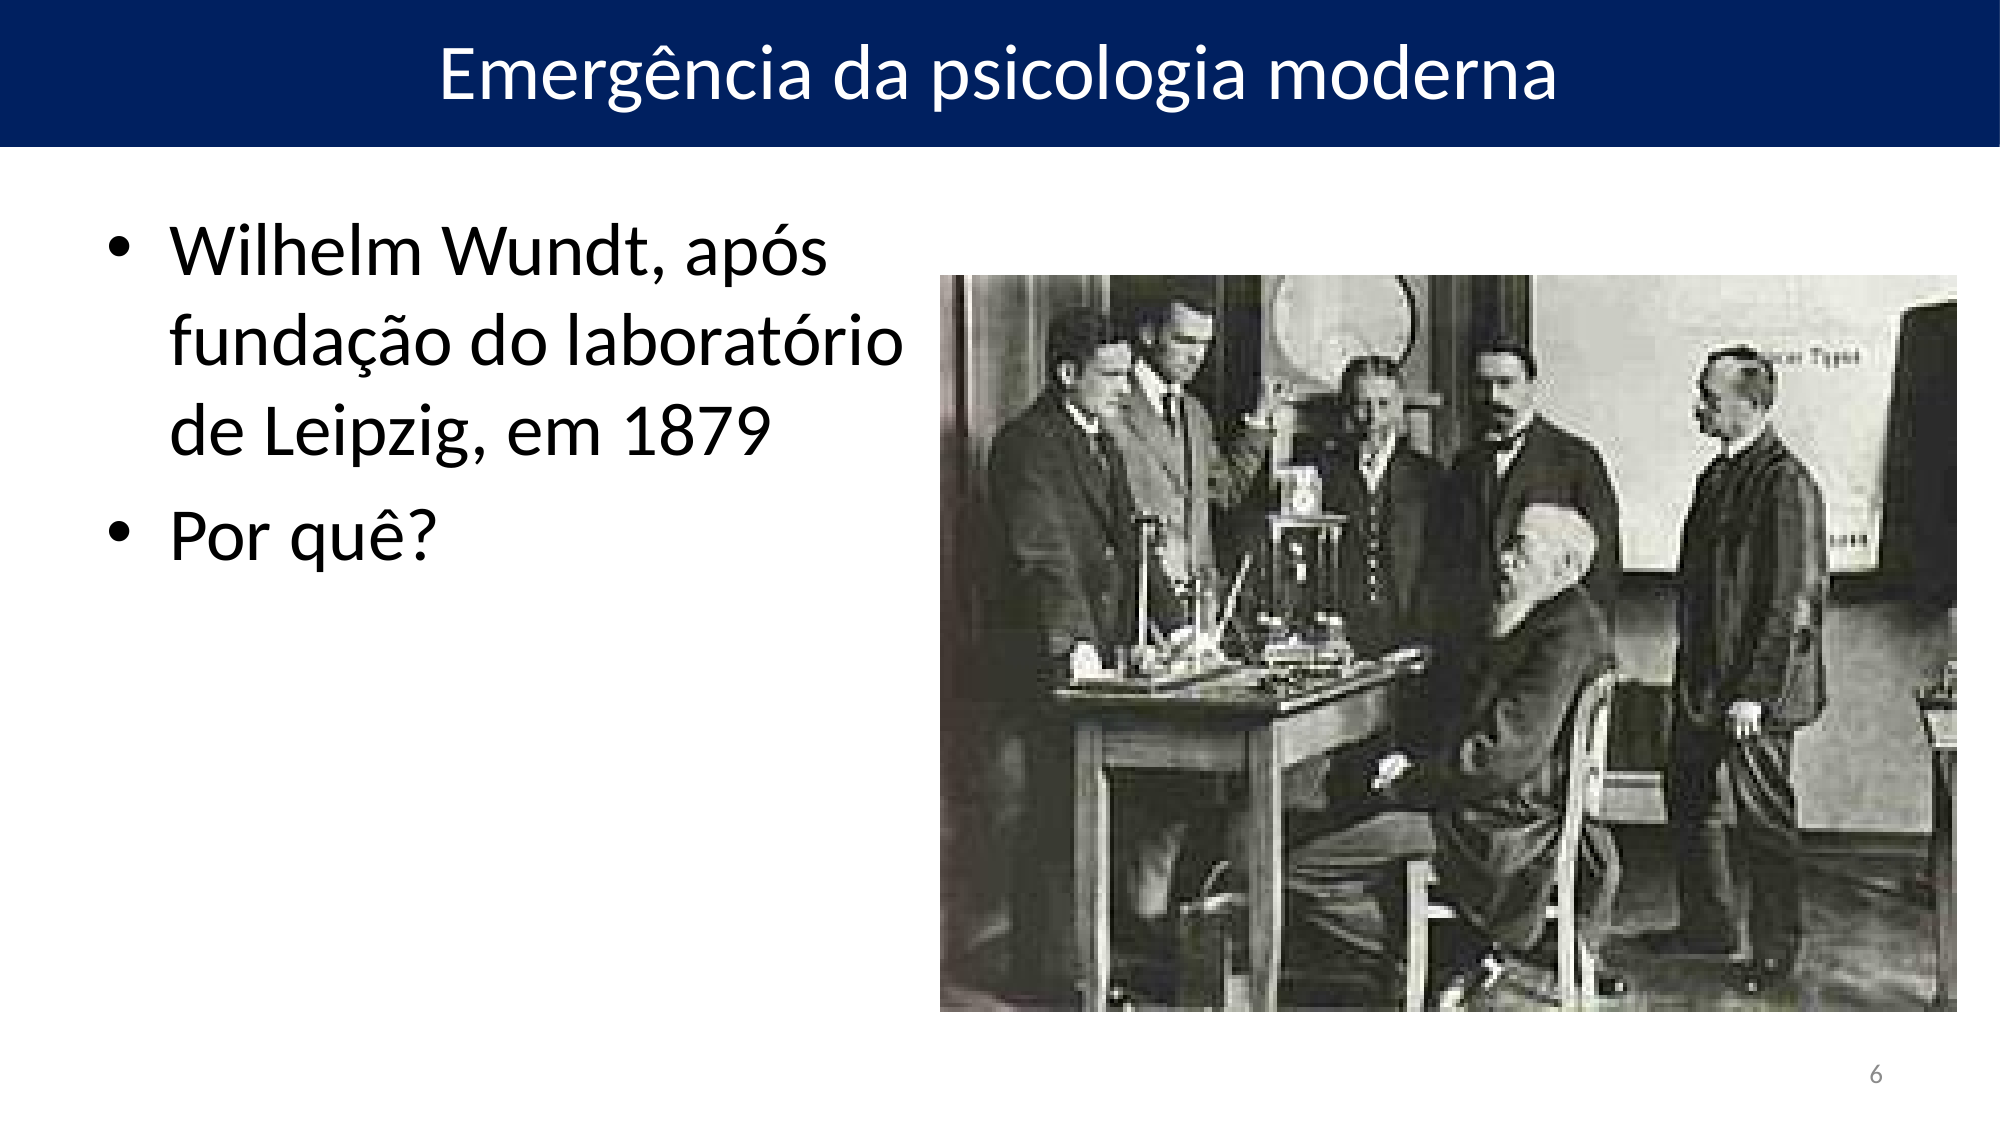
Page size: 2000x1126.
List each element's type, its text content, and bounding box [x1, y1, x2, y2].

list Wilhelm Wundt, após fundação do laboratório de Leipzig, em 1879 Por quê? [90, 192, 967, 1043]
slide_number 6 [1433, 1042, 1900, 1103]
text_box Emergência da psicologia moderna [0, 0, 2000, 147]
picture [940, 275, 1957, 1012]
